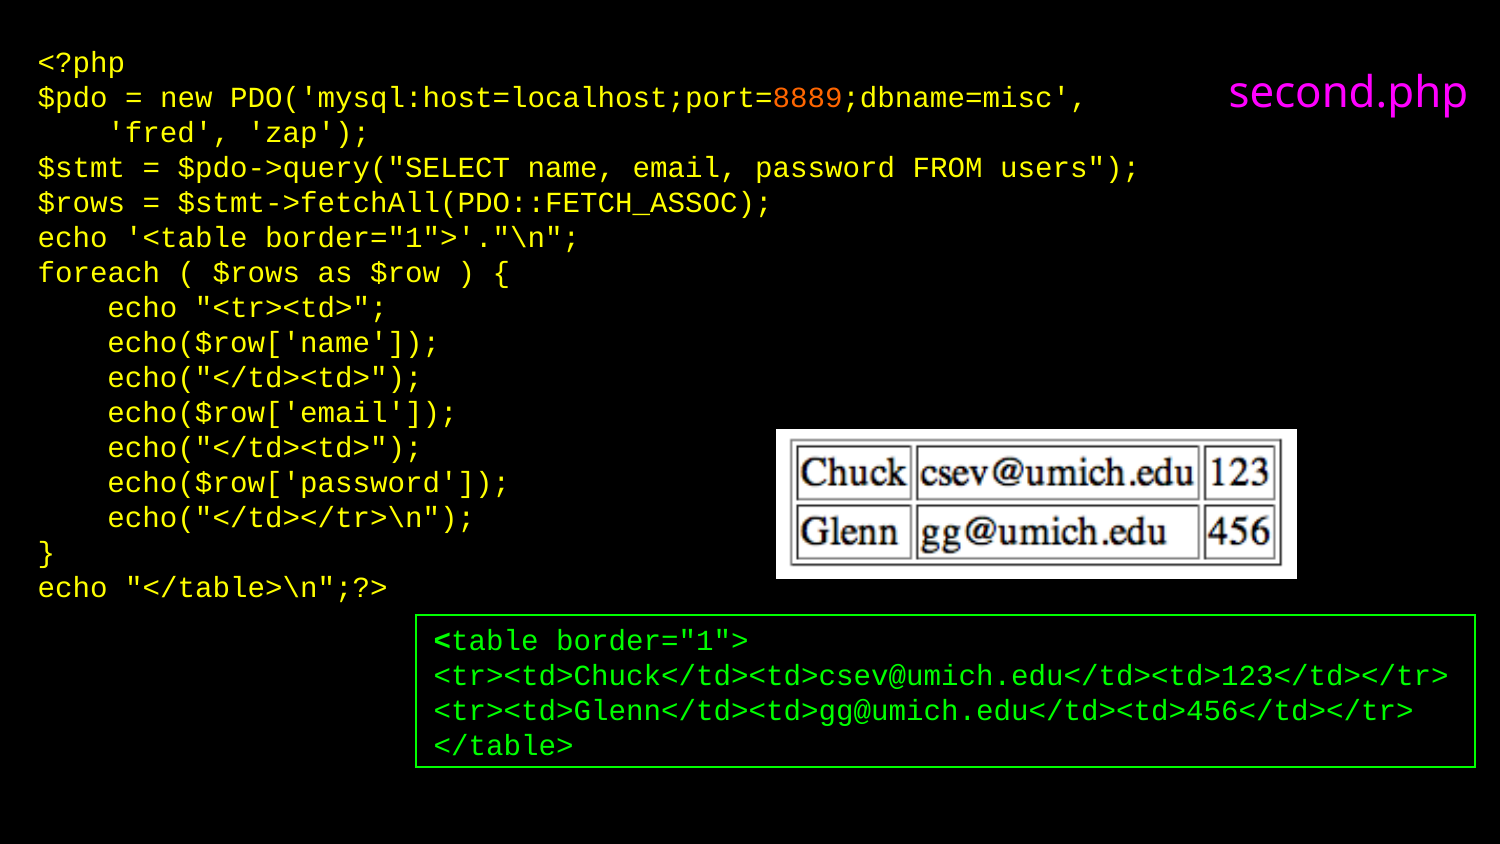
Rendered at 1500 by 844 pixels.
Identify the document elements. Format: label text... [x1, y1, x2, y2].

text_box <?php $pdo = new PDO('mysql:host=localhost;port=8889;dbname=misc', 'fred', 'zap'); $stmt = $pdo->query("SELECT name, email, password FROM users"); $rows = $stmt->fetchAll(PDO::FETCH_ASSOC); echo '<table border="1">'."\n"; foreach ( $rows as $row ) { echo "<tr><td>"; echo($row['name']); echo("</td><td>"); echo($row['email']); echo("</td><td>"); echo($row['password']); echo("</td></tr>\n"); } echo "</table>\n";?> [37, 31, 1449, 616]
picture [776, 429, 1297, 580]
text_box <table border="1"> <tr><td>Chuck</td><td>csev@umich.edu</td><td>123</td></tr> <tr><td>Glenn</td><td>gg@umich.edu</td><td>456</td></tr> </table> [416, 615, 1475, 768]
text_box second.php [1224, 59, 1473, 121]
